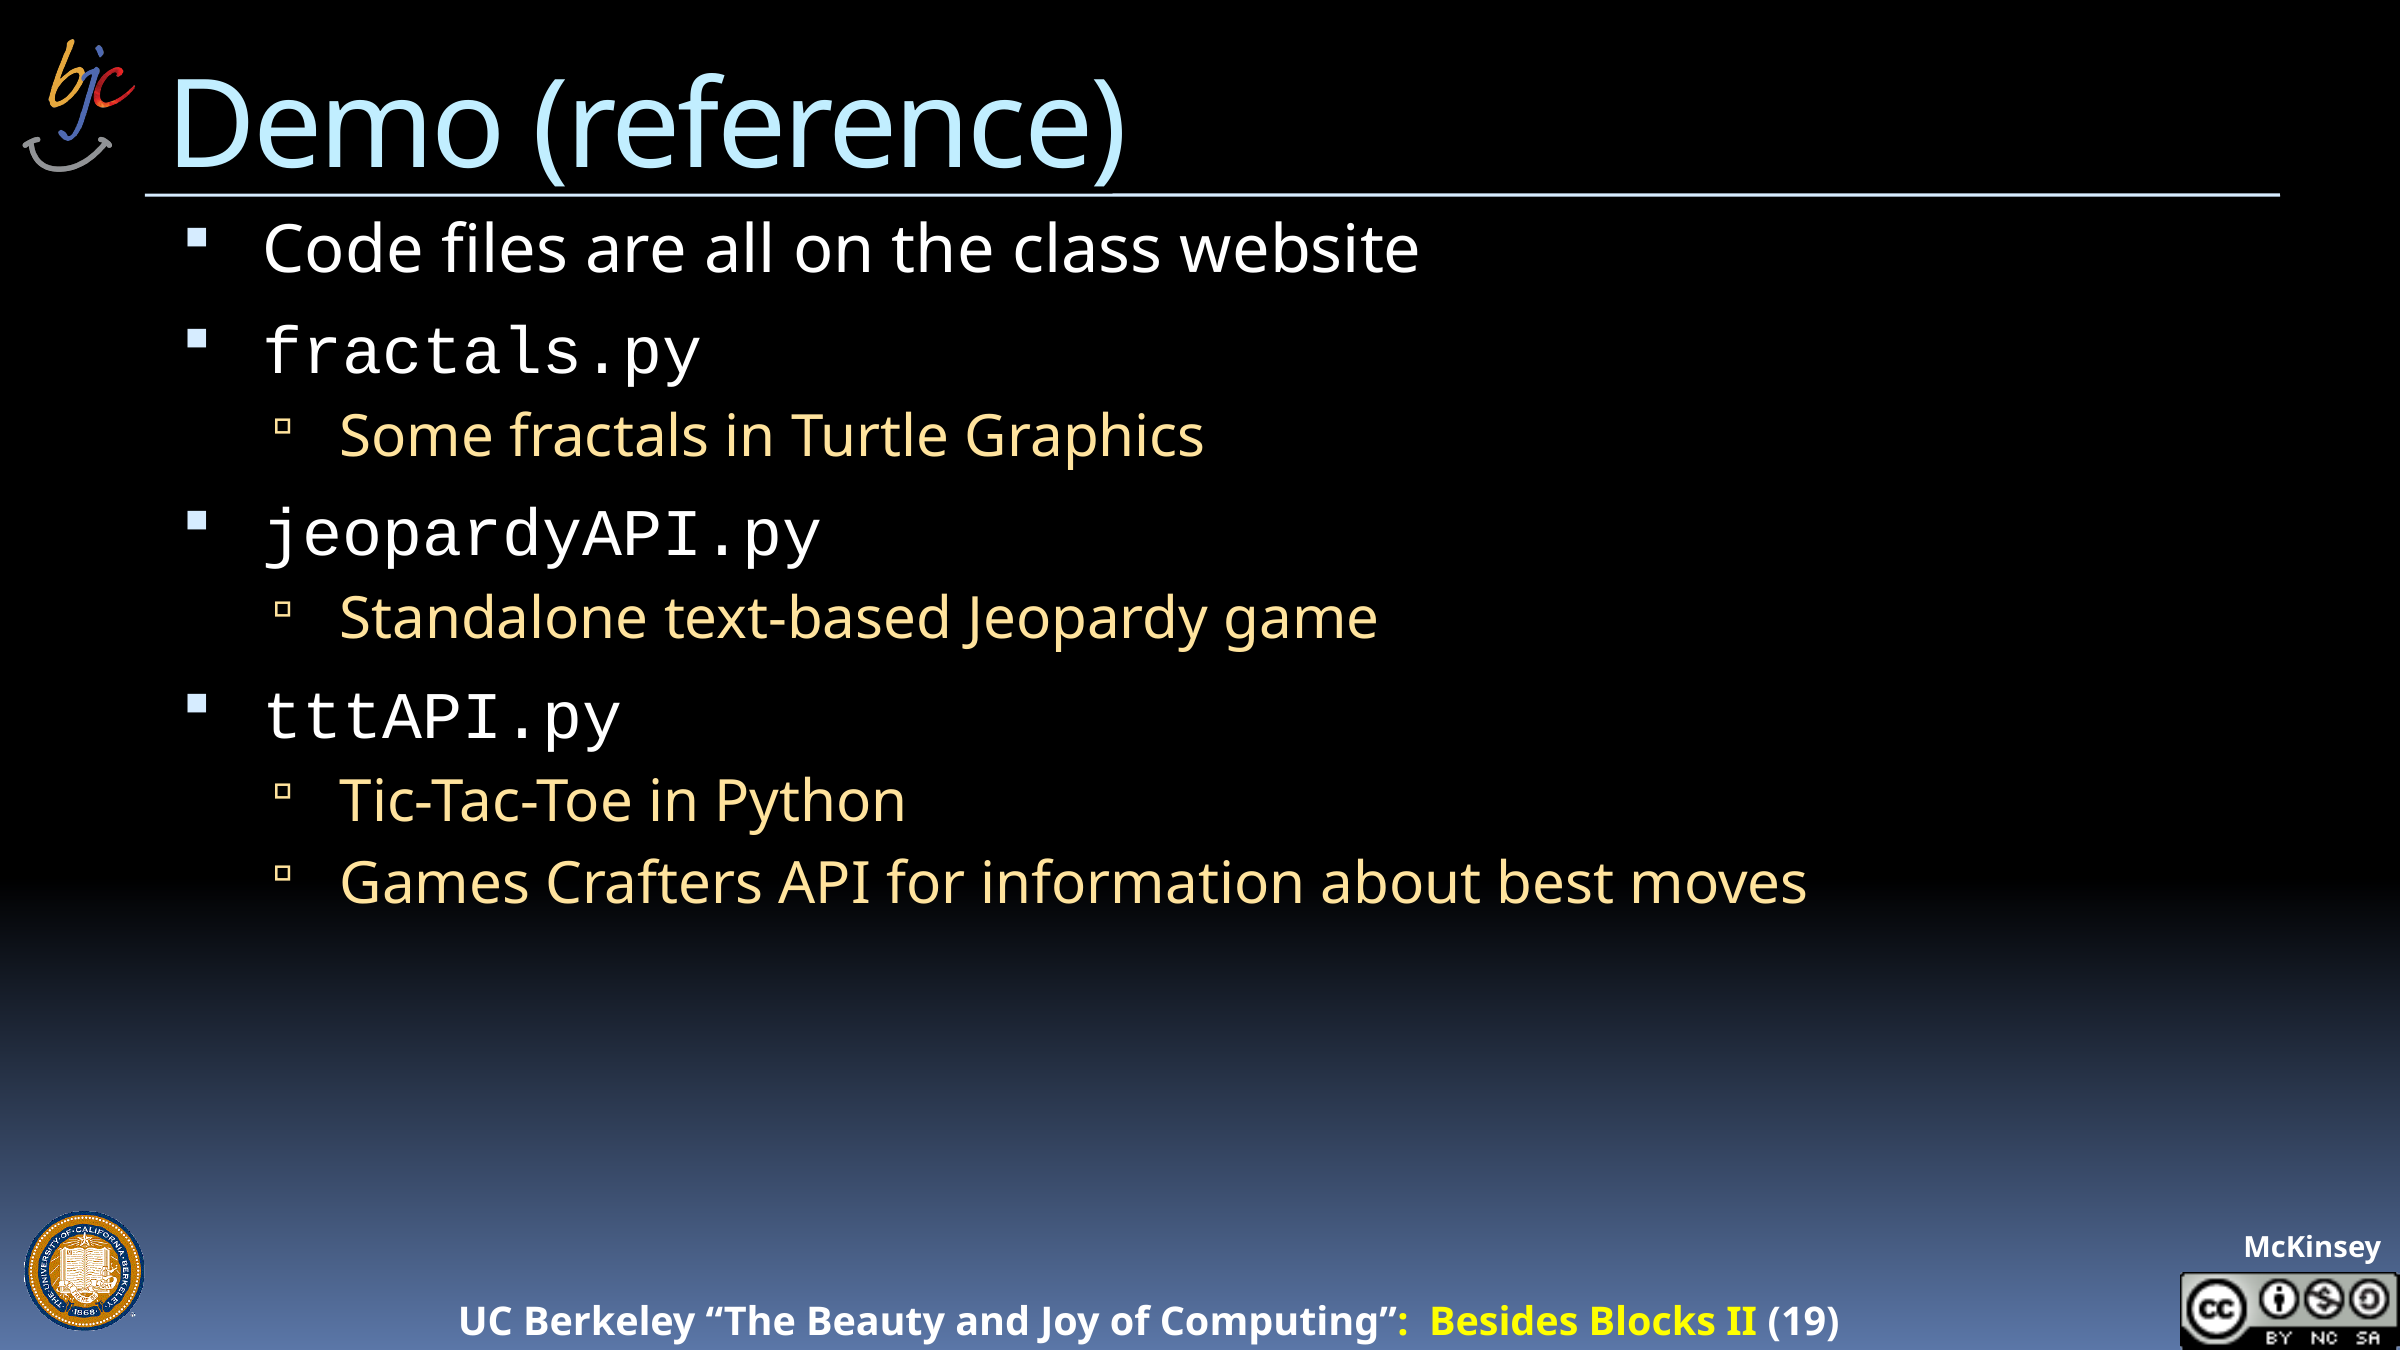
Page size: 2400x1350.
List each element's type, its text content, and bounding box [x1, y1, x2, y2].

picture [2180, 1272, 2400, 1350]
picture [20, 35, 137, 175]
list Code files are all on the class website fractals.py Some fractals in Turtle Graphics jeopardyAPI.py Standalone text-based Jeopardy game tttAPI.py Tic-Tac-Toe in Python Games Crafters API for information about best moves [144, 194, 2288, 1252]
title Demo (reference) [144, 33, 2288, 184]
picture [24, 1210, 145, 1331]
